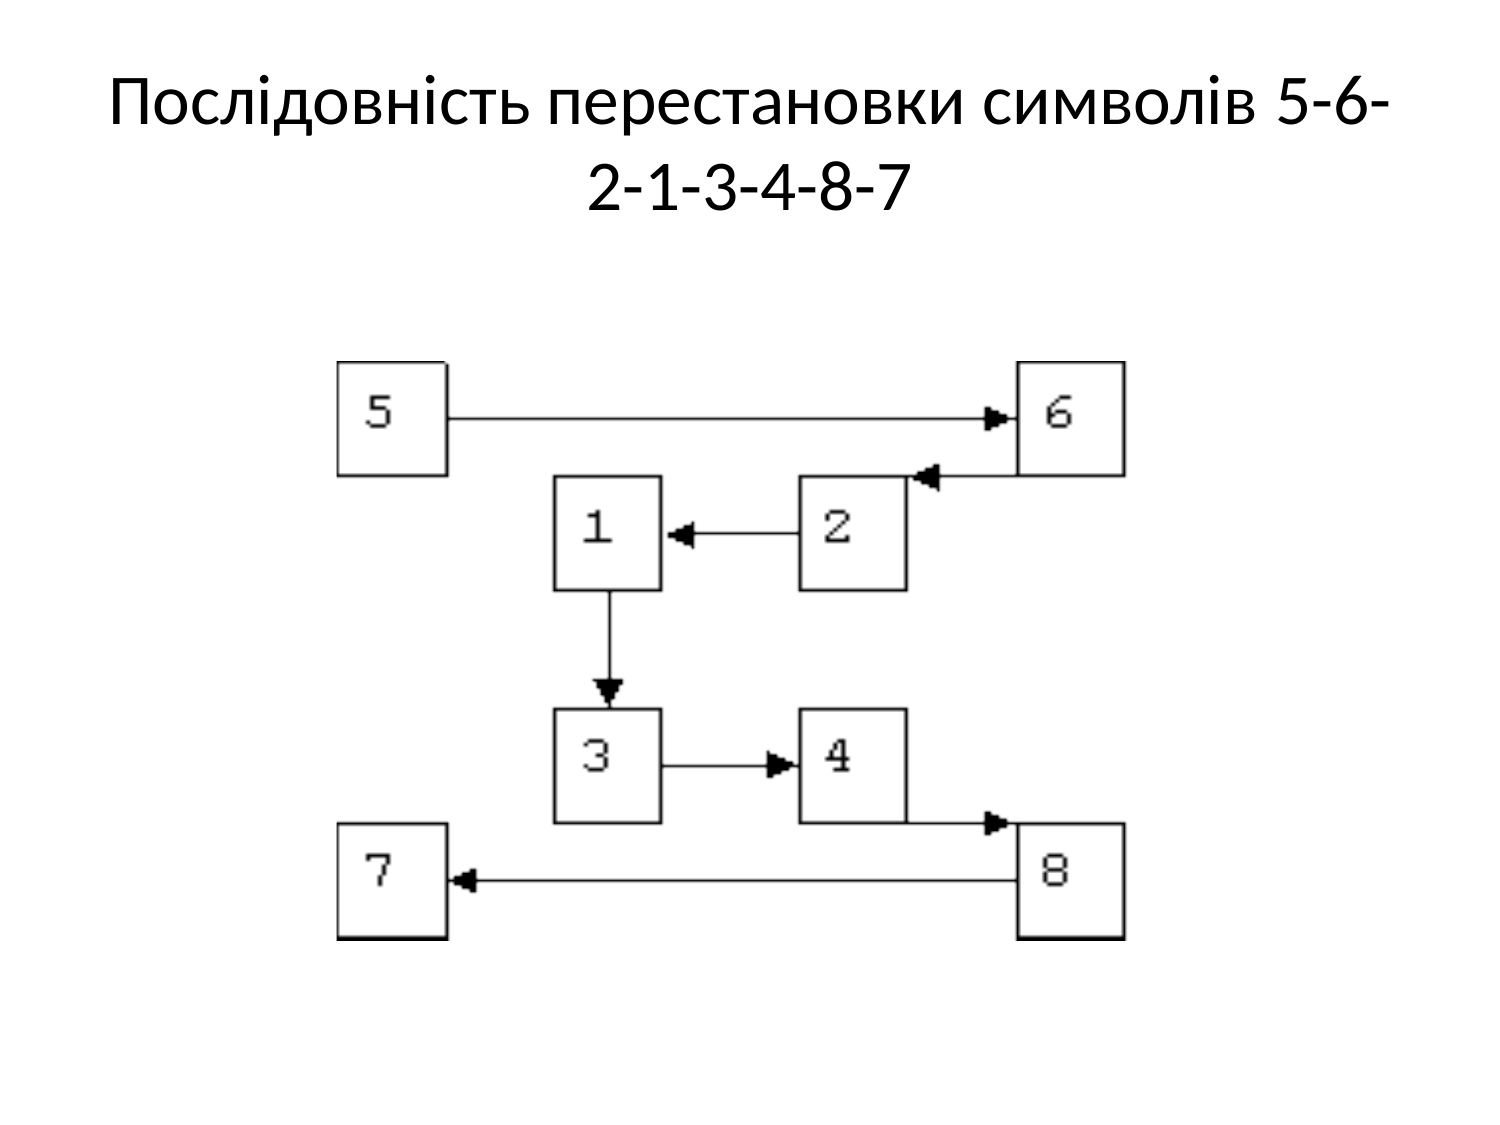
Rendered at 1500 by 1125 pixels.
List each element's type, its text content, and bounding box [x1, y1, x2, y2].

title Послідовність перестановки символів 5-6-2-1-3-4-8-7 [75, 45, 1425, 233]
picture [336, 361, 1164, 941]
